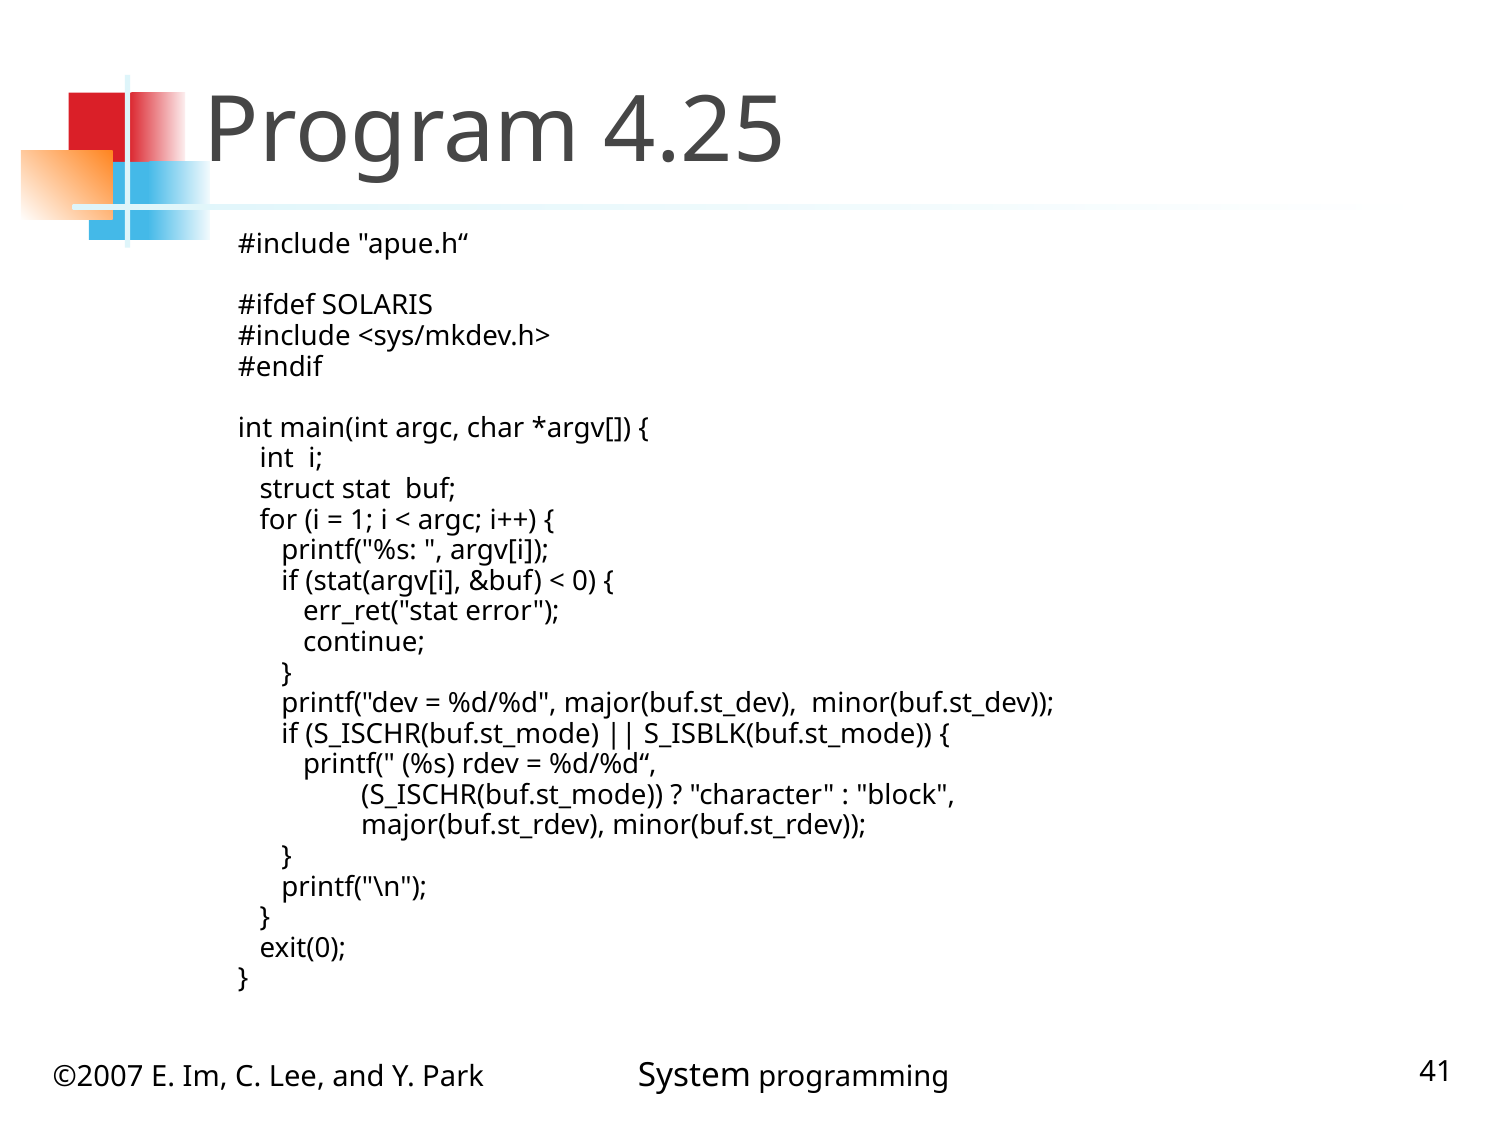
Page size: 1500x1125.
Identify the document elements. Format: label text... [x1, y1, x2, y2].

list #include "apue.h“ #ifdef SOLARIS #include <sys/mkdev.h> #endif int main(int argc, char *argv[]) { int i; struct stat buf; for (i = 1; i < argc; i++) { printf("%s: ", argv[i]); if (stat(argv[i], &buf) < 0) { err_ret("stat error"); continue; } printf("dev = %d/%d", major(buf.st_dev), minor(buf.st_dev)); if (S_ISCHR(buf.st_mode) || S_ISBLK(buf.st_mode)) { printf(" (%s) rdev = %d/%d“, (S_ISCHR(buf.st_mode)) ? "character" : "block", major(buf.st_rdev), minor(buf.st_rdev)); } printf("\n"); } exit(0); } [222, 224, 1318, 1007]
slide_number 41 [1154, 1023, 1468, 1100]
footer ©2007 E. Im, C. Lee, and Y. Park [37, 1024, 540, 1101]
title Program 4.25 [188, 34, 1468, 188]
